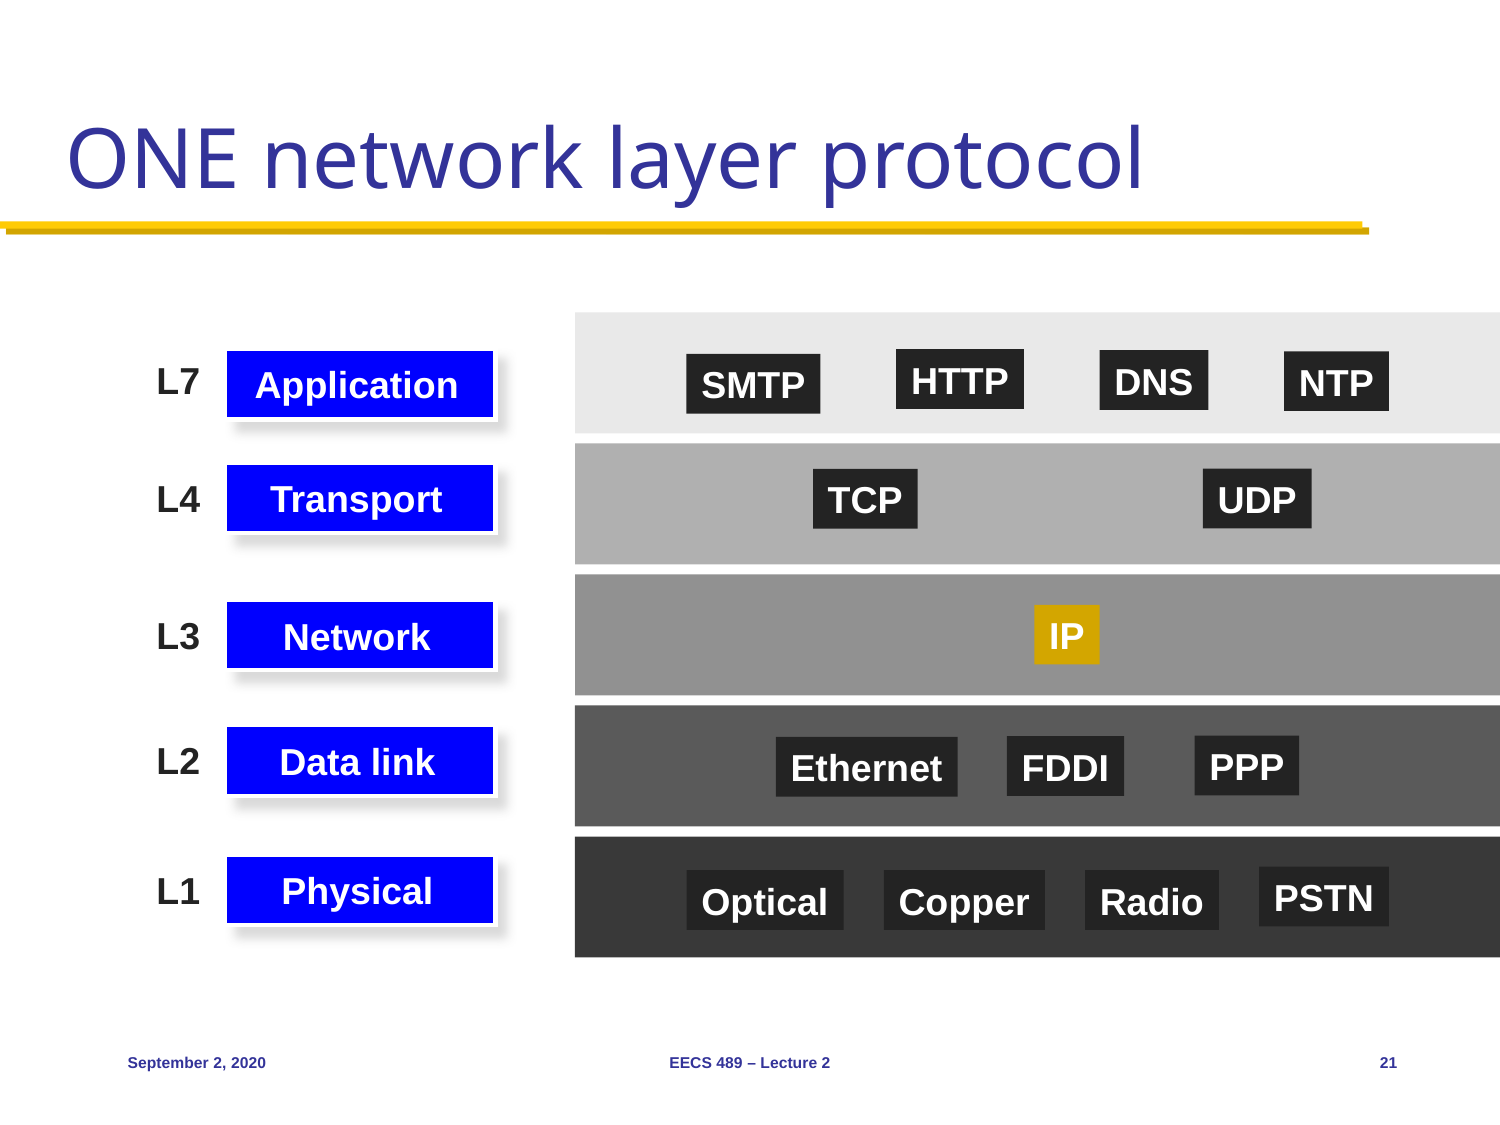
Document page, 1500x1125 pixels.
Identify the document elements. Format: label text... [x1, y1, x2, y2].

text_box L2 [141, 730, 216, 790]
text_box FDDI [1006, 736, 1125, 796]
text_box SMTP [686, 353, 821, 414]
text_box Radio [1085, 870, 1219, 930]
text_box TCP [813, 468, 918, 529]
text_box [224, 462, 496, 534]
text_box L7 [141, 349, 216, 410]
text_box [224, 599, 496, 671]
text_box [224, 854, 496, 926]
text_box [575, 443, 1500, 565]
text_box L3 [141, 604, 216, 665]
text_box [574, 836, 1500, 958]
text_box Copper [883, 870, 1045, 930]
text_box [224, 348, 496, 420]
text_box Ethernet [775, 736, 958, 797]
text_box [575, 312, 1500, 434]
text_box [575, 574, 1500, 696]
slide_number 21 [1312, 1024, 1413, 1101]
text_box IP [1034, 604, 1100, 665]
text_box PPP [1194, 735, 1300, 796]
text_box UDP [1202, 468, 1312, 529]
text_box DNS [1099, 350, 1209, 410]
text_box [574, 705, 1500, 827]
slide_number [112, 1024, 426, 1101]
text_box Optical [686, 870, 844, 930]
title ONE network layer protocol [49, 24, 1451, 213]
text_box L1 [141, 859, 216, 920]
text_box PSTN [1259, 866, 1389, 927]
text_box L4 [141, 467, 216, 528]
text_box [224, 724, 496, 797]
text_box HTTP [896, 349, 1024, 409]
text_box NTP [1284, 351, 1389, 411]
footer EECS 489 – Lecture 2 [512, 1024, 988, 1101]
